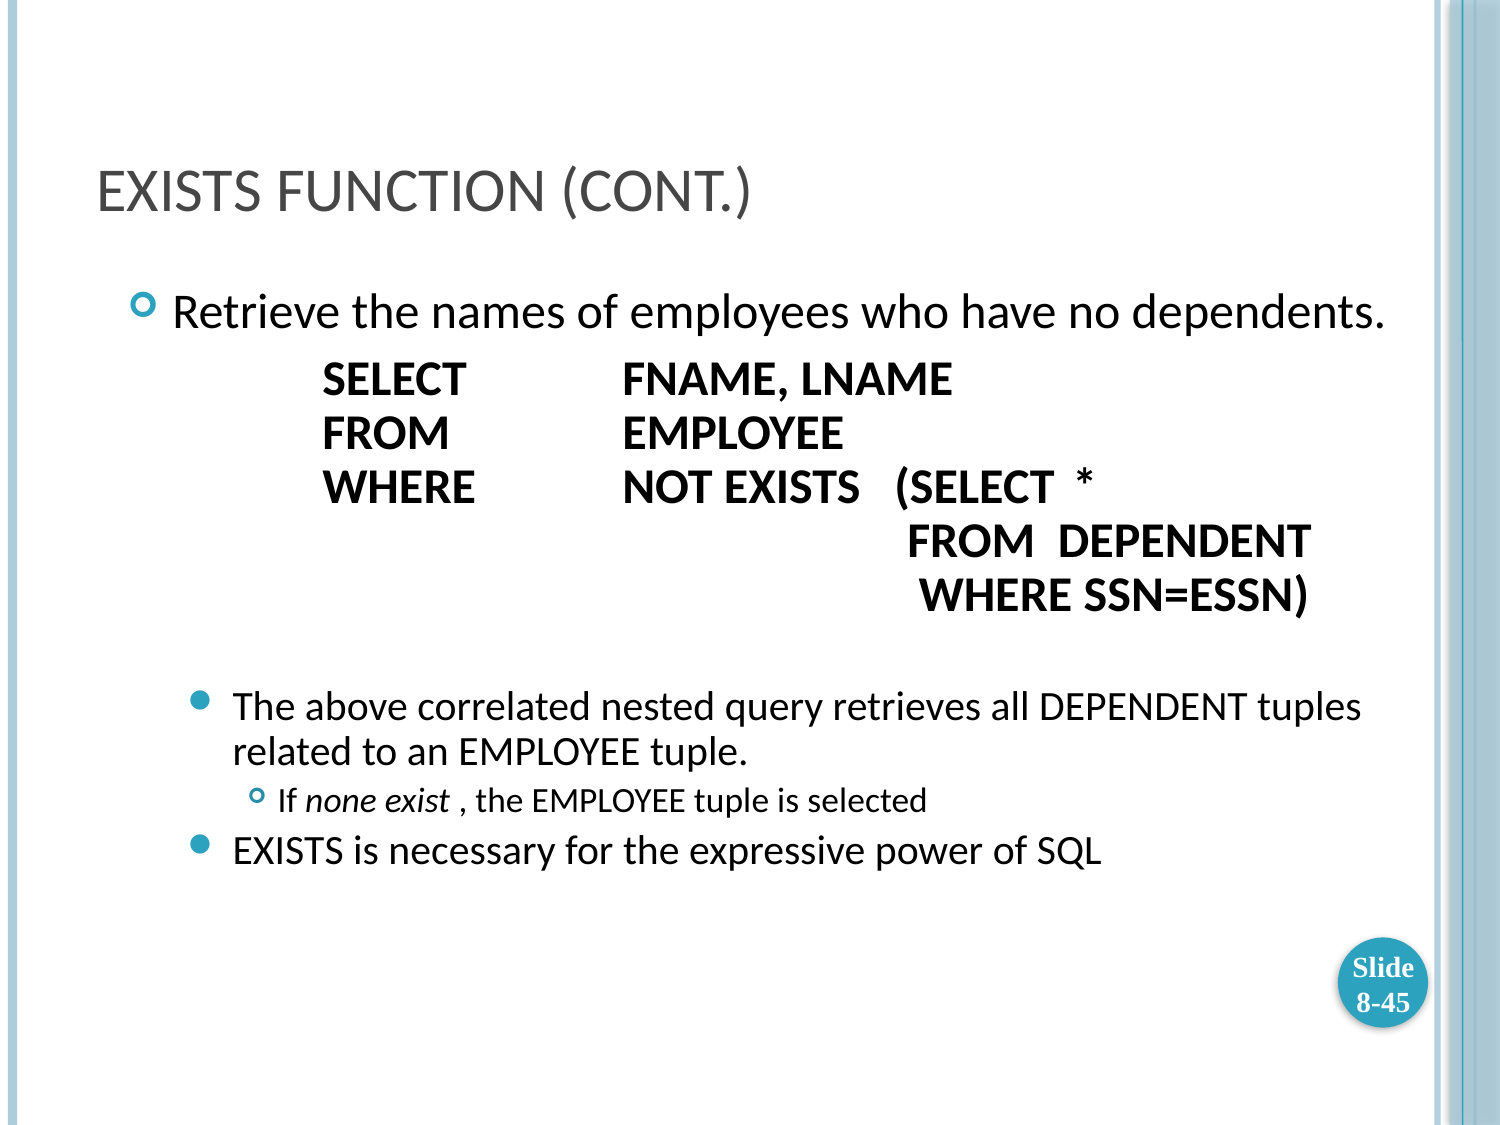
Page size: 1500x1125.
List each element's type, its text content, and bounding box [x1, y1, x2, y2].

title EXISTS FUNCTION (cont.) [81, 44, 1446, 232]
slide_number Slide 8-45 [1333, 940, 1434, 1026]
list Retrieve the names of employees who have no dependents. SELECT FNAME, LNAME FROM EMPLOYEE WHERE NOT EXISTS (SELECT * FROM DEPENDENT WHERE SSN=ESSN) The above correlated nested query retrieves all DEPENDENT tuples related to an EMPLOYEE tuple. If none exist , the EMPLOYEE tuple is selected EXISTS is necessary for the expressive power of SQL [112, 205, 1446, 1058]
